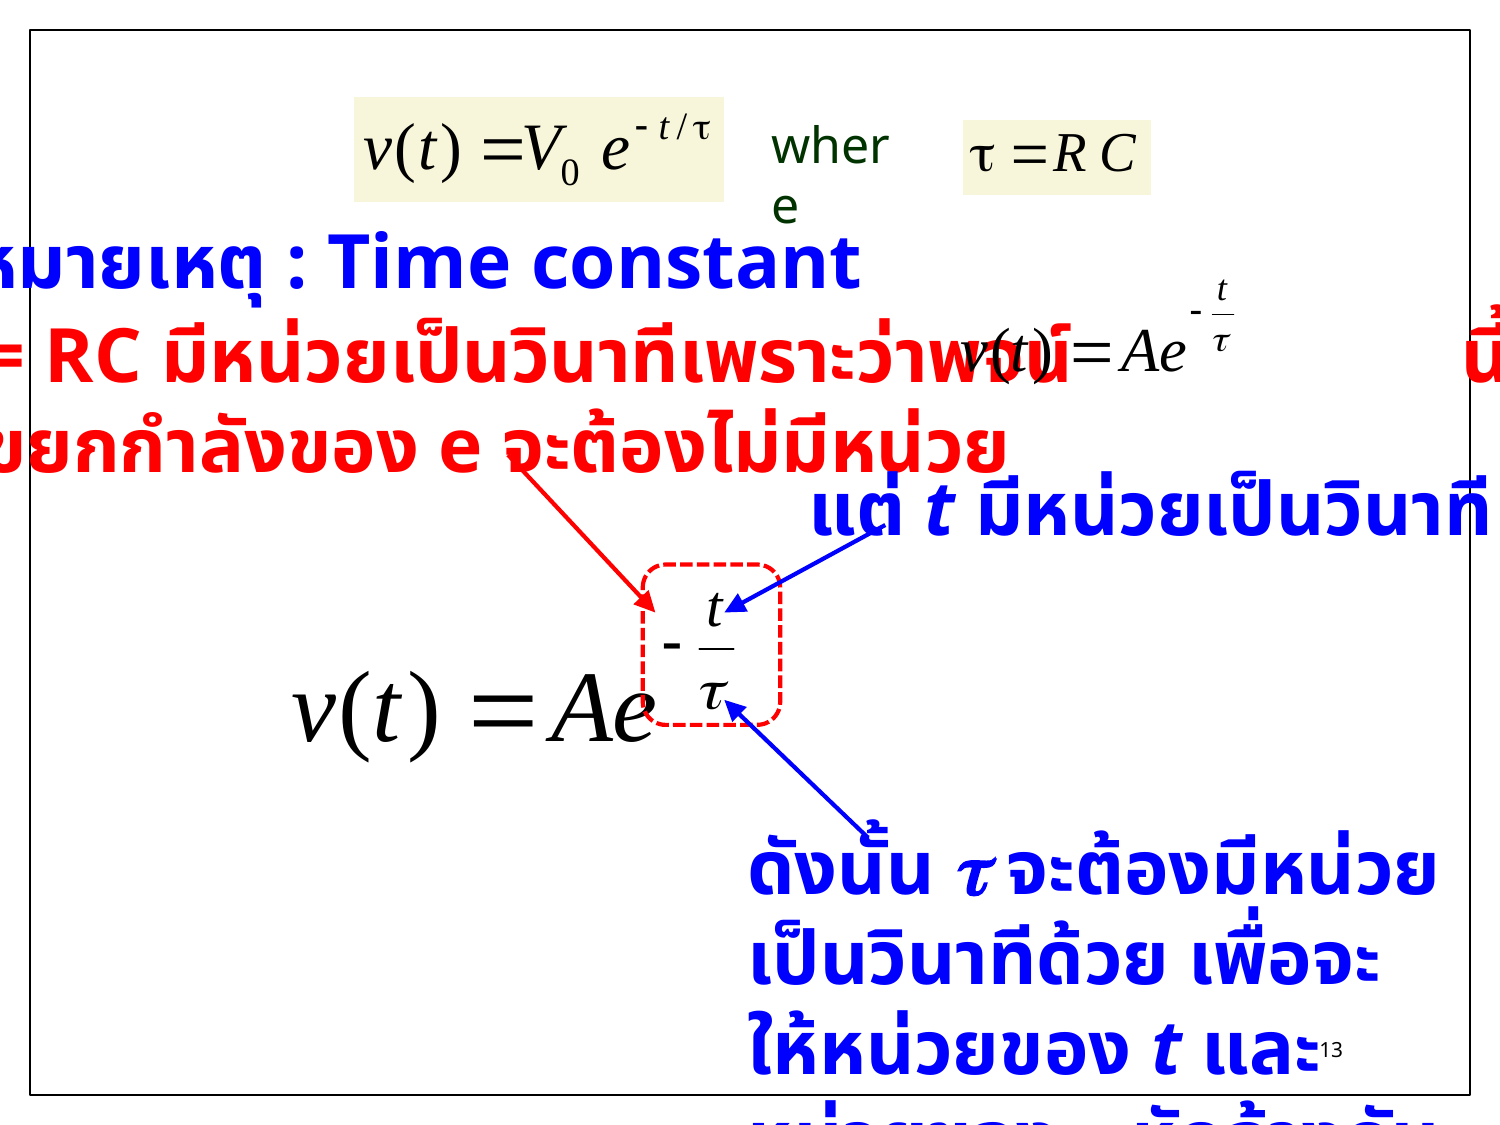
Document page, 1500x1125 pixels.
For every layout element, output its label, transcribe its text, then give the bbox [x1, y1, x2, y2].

text_box แต่ t มีหน่วยเป็นวินาที [793, 453, 1500, 558]
text_box หมายเหตุ : Time constant [0, 206, 878, 299]
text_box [952, 261, 1245, 399]
text_box ดังนั้น t จะต้องมีหน่วยเป็นวินาทีด้วย เพื่อจะให้หน่วยของ t และ หน่วยของ t หักล้างกัน [732, 812, 1464, 1125]
text_box [755, 622, 782, 697]
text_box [724, 524, 886, 613]
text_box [353, 97, 1152, 203]
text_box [724, 699, 869, 838]
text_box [277, 564, 751, 785]
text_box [507, 454, 656, 613]
text_box t = RC มีหน่วยเป็นวินาทีเพราะว่าพจน์ นี้ เลขยกกำลังของ e จะต้องไม่มีหน่วย [0, 299, 1500, 495]
